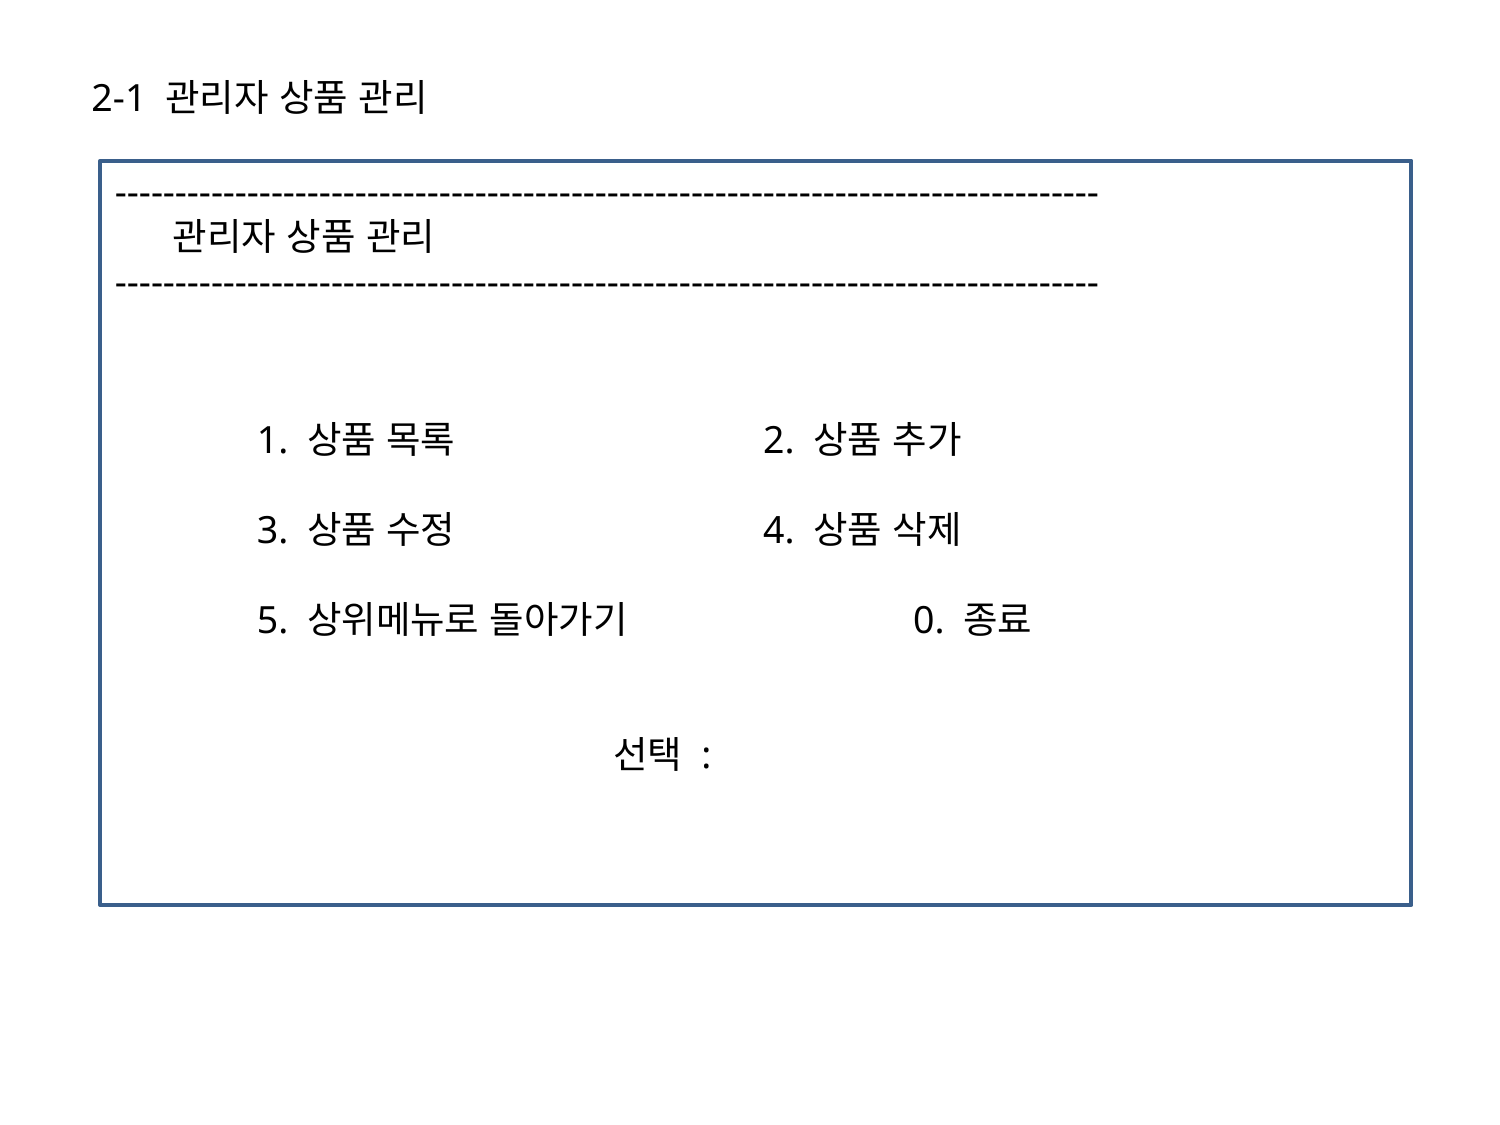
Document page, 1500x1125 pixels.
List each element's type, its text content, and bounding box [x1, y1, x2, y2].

text_box 2-1 관리자 상품 관리 [76, 66, 762, 127]
text_box [98, 159, 1413, 907]
text_box ---------------------------------------------------------------------------------- 관리자 상품 관리 ---------------------------------------------------------------------------------- [100, 160, 1400, 311]
text_box 1. 상품 목록 2. 상품 추가 3. 상품 수정 4. 상품 삭제 5. 상위메뉴로 돌아가기 0. 종료 선택 : [242, 408, 1270, 784]
